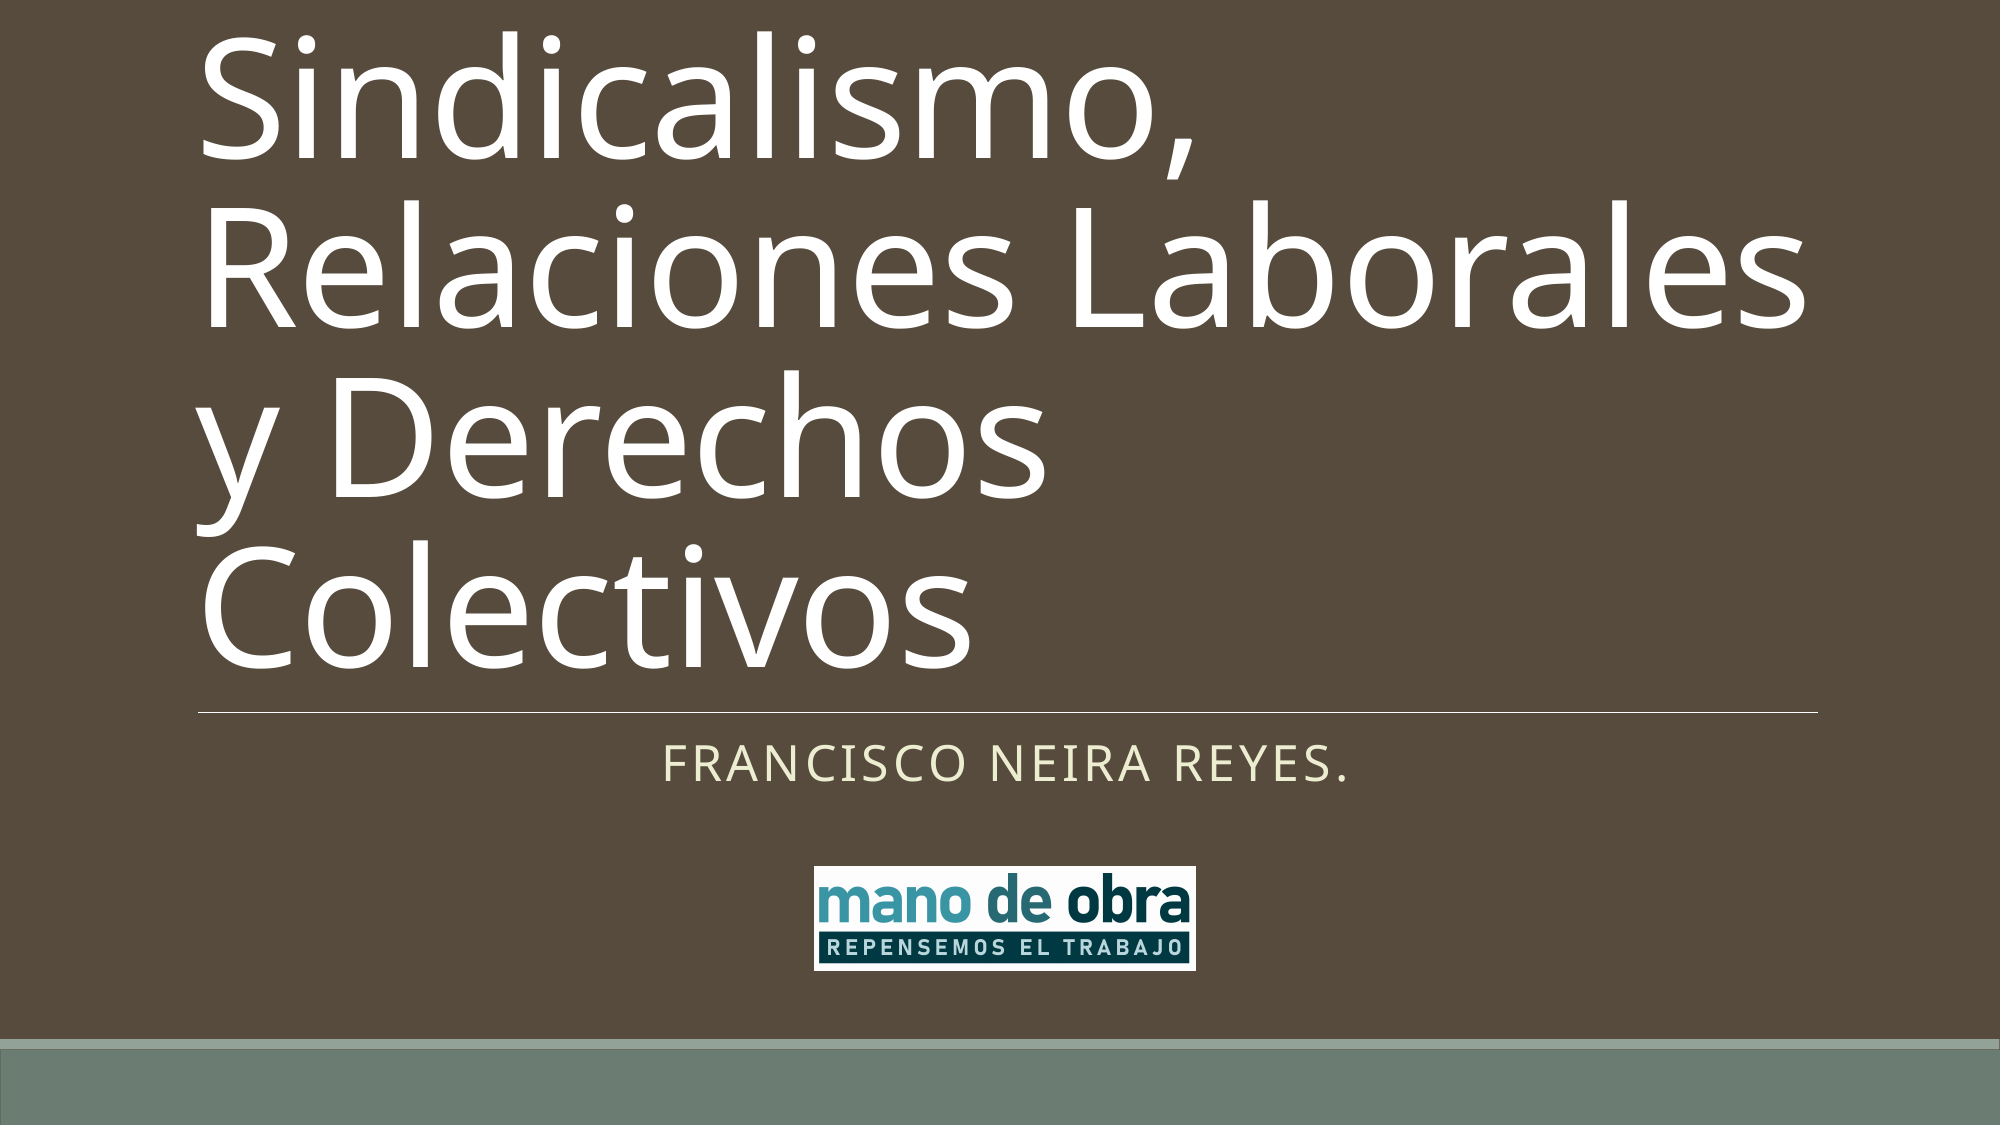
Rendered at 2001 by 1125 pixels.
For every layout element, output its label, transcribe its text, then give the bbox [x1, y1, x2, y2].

title Seminario: Sindicalismo, Relaciones Laborales y Derechos Colectivos [180, 124, 1830, 710]
picture [813, 865, 1197, 972]
subtitle Francisco Neira Reyes. [180, 730, 1831, 919]
